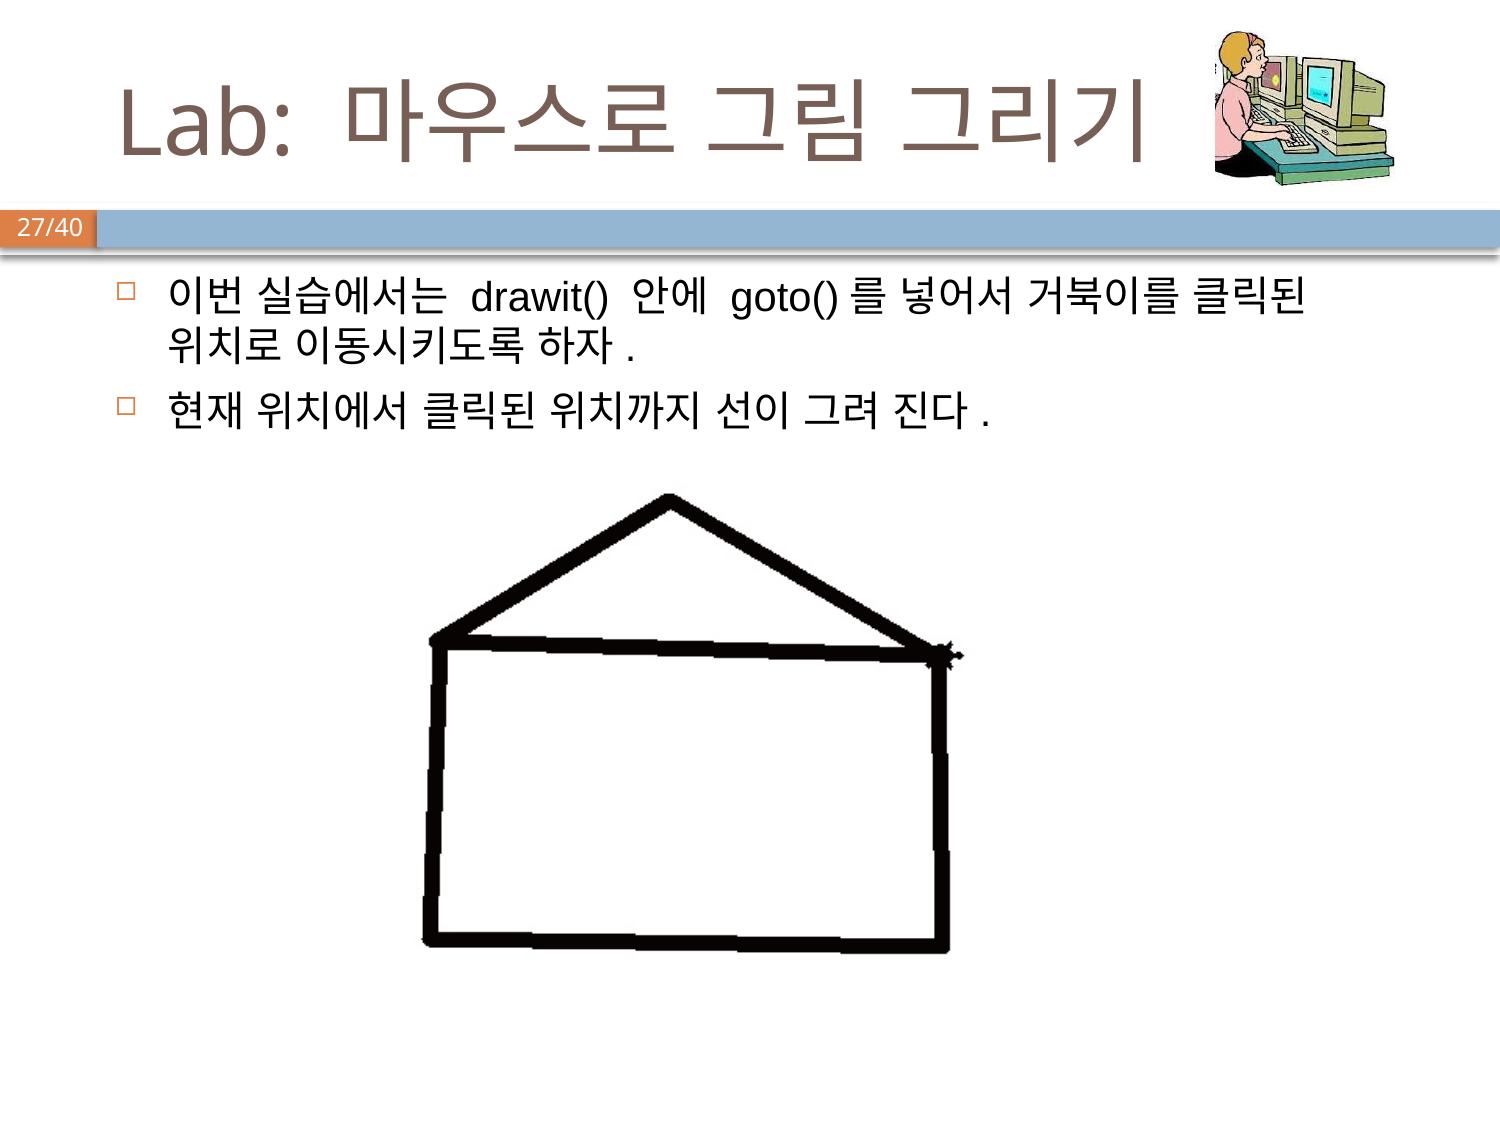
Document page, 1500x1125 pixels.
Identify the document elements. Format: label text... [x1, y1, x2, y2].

list 이번 실습에서는 drawit() 안에 goto()를 넣어서 거북이를 클릭된 위치로 이동시키도록 하자. 현재 위치에서 클릭된 위치까지 선이 그려 진다. [100, 262, 1438, 1000]
picture [387, 472, 1017, 973]
title Lab: 마우스로 그림 그리기 [100, 37, 1438, 200]
picture [1214, 24, 1398, 188]
